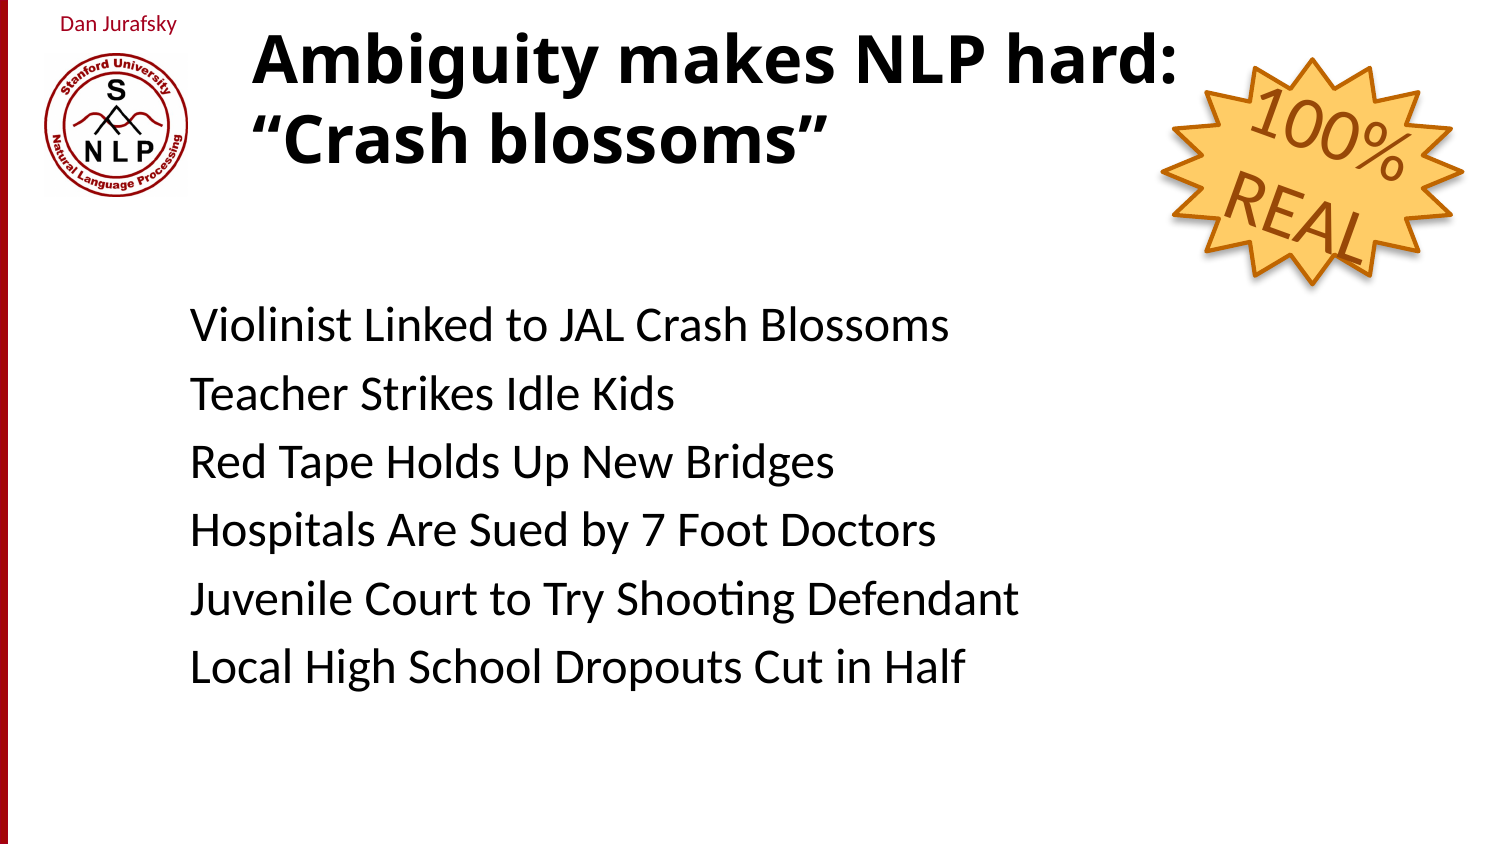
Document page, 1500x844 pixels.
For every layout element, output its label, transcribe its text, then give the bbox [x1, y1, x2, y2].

list Violinist Linked to JAL Crash Blossoms Teacher Strikes Idle Kids Red Tape Holds Up New Bridges Hospitals Are Sued by 7 Foot Doctors Juvenile Court to Try Shooting Defendant Local High School Dropouts Cut in Half [174, 284, 1214, 747]
title Ambiguity makes NLP hard: “Crash blossoms” [237, 62, 1158, 185]
picture [44, 53, 188, 197]
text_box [1162, 59, 1463, 285]
